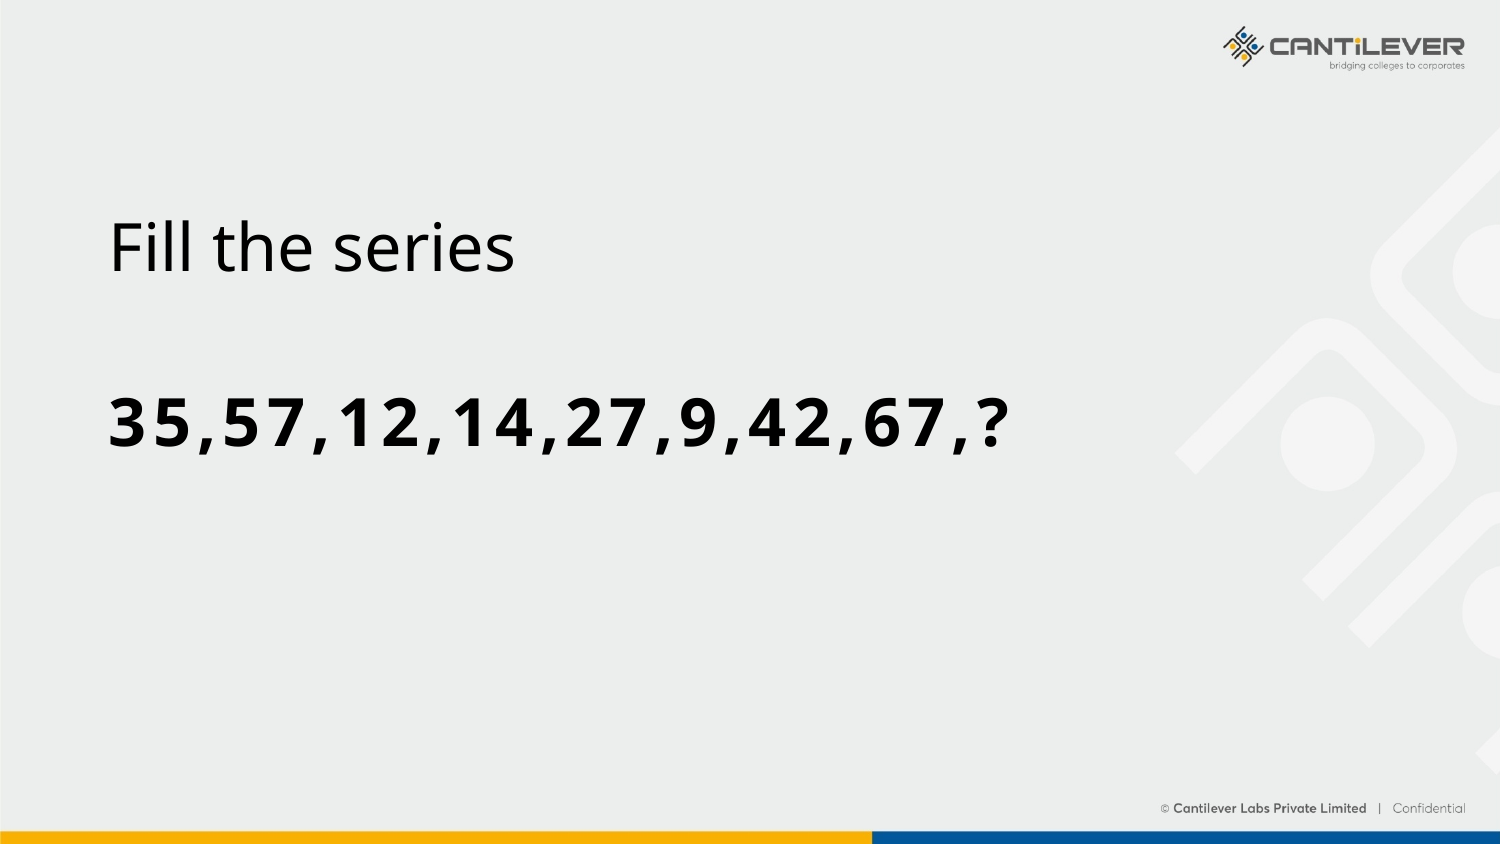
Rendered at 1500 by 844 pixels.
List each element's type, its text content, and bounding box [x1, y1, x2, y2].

list Fill the series 35,57,12,14,27,9,42,67,? [75, 196, 1425, 754]
picture [0, 0, 1500, 844]
